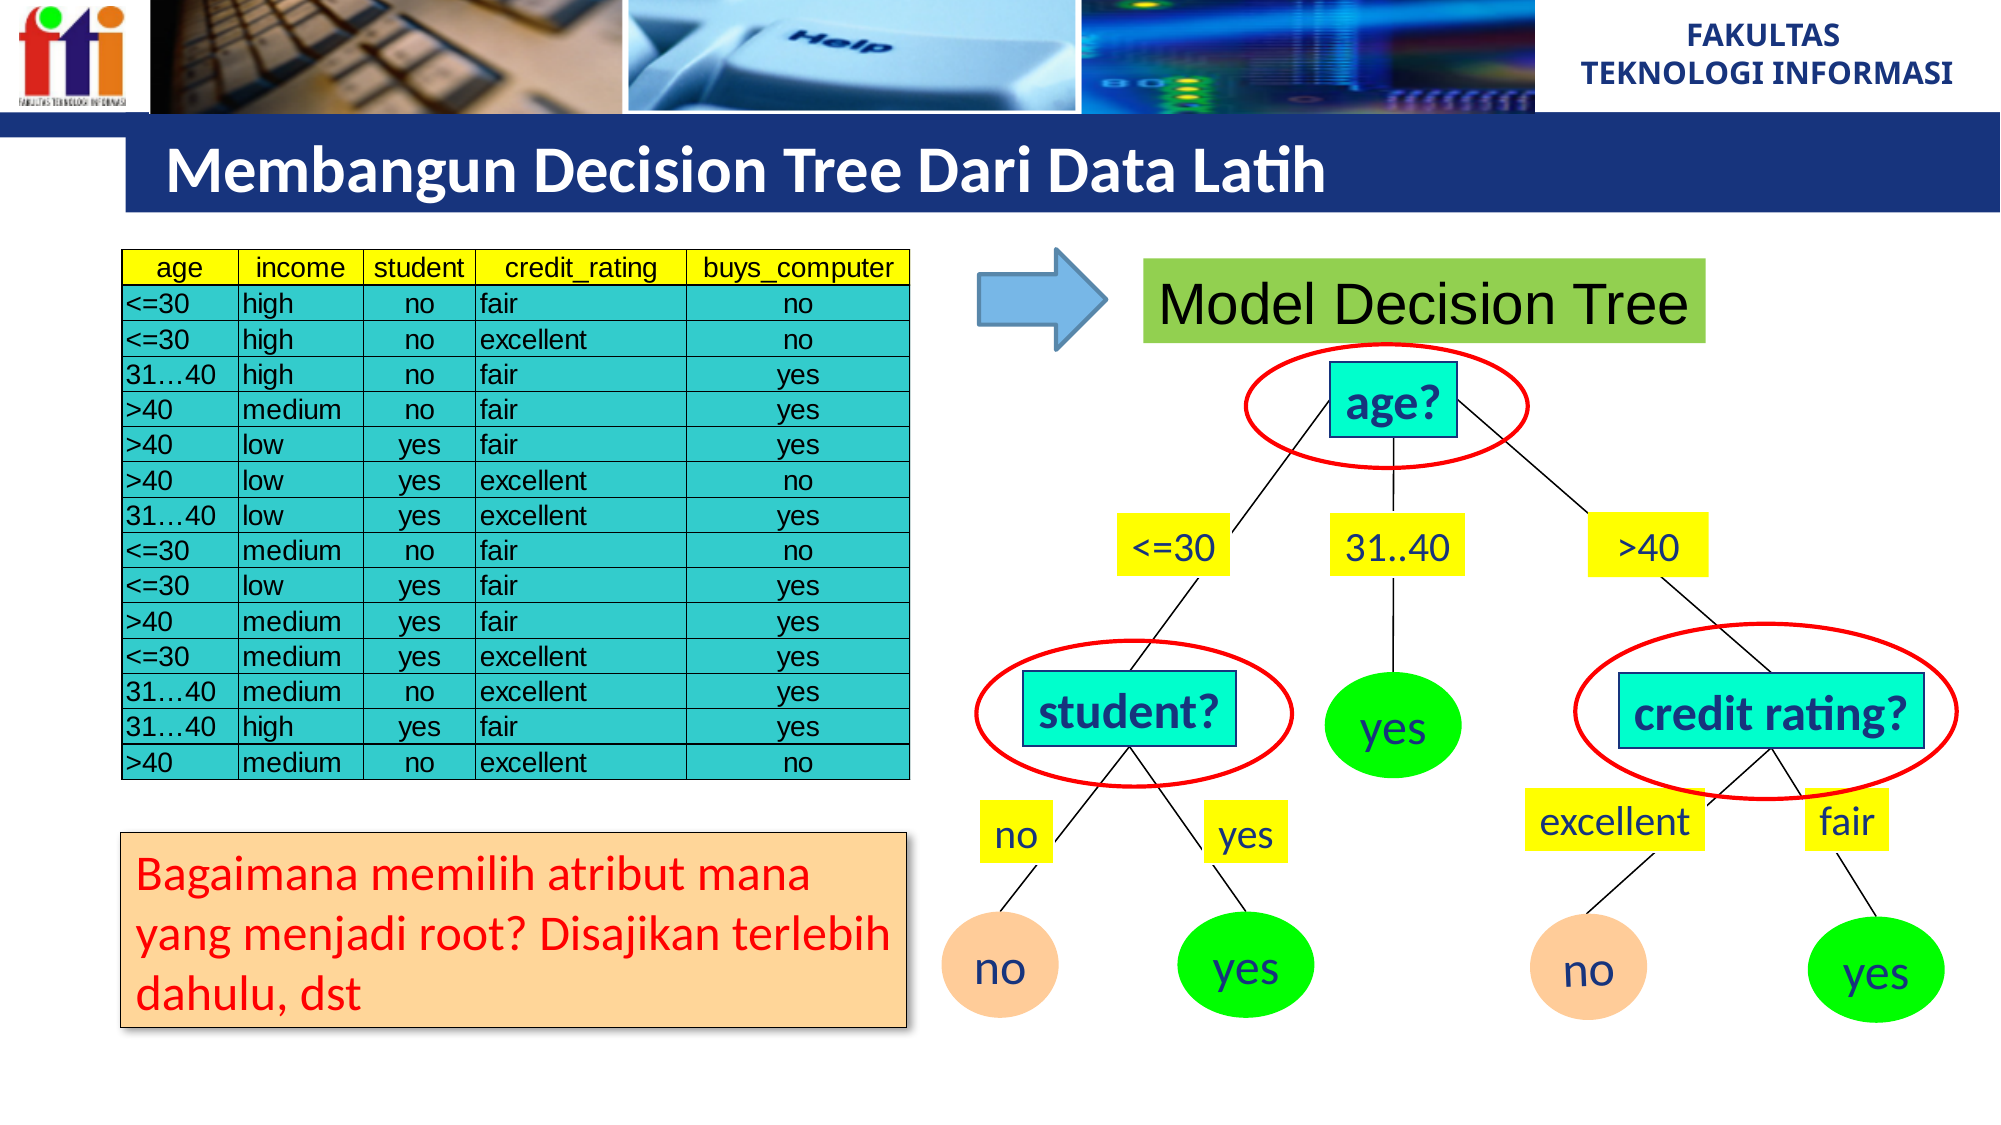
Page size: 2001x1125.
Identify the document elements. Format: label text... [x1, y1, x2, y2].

title Membangun Decision Tree Dari Data Latih [149, 119, 1934, 213]
text_box [976, 247, 1109, 352]
text_box Bagaimana memilih atribut mana yang menjadi root? Disajikan terlebih dahulu, dst [120, 832, 907, 1028]
picture [149, 0, 1535, 114]
picture [19, 6, 126, 106]
text_box Model Decision Tree [1143, 258, 1706, 344]
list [120, 248, 912, 781]
text_box [1951, 685, 1959, 737]
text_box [941, 361, 1946, 1024]
text_box [1289, 342, 1484, 359]
